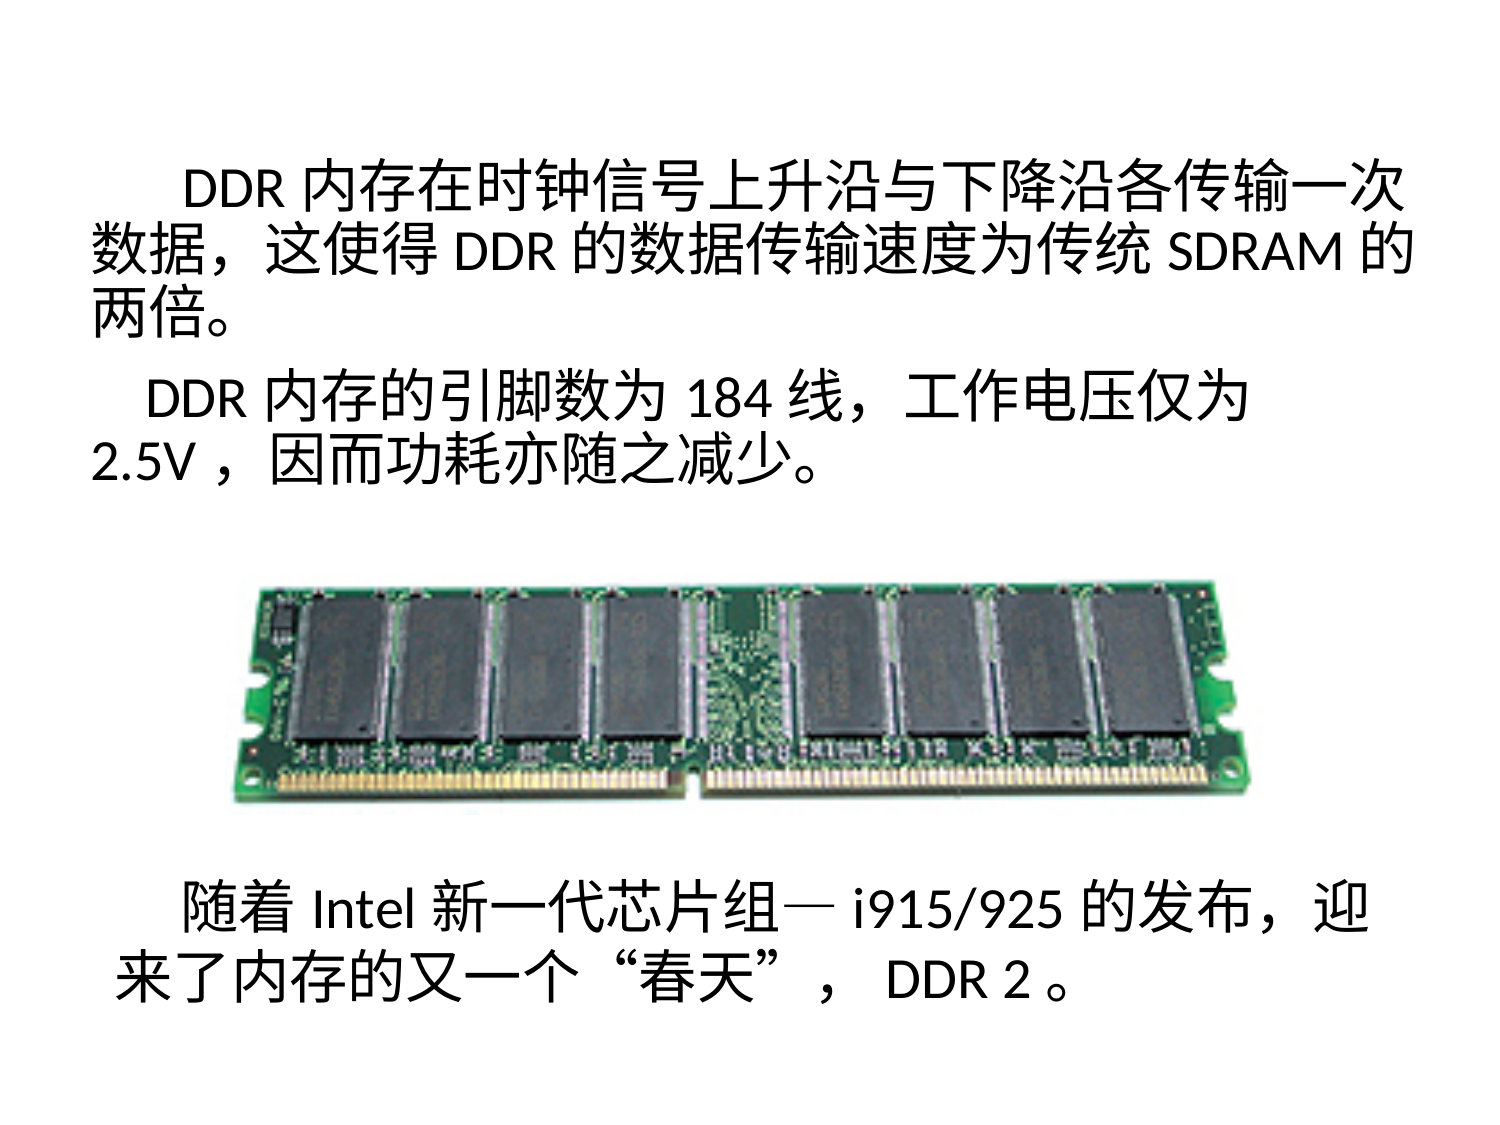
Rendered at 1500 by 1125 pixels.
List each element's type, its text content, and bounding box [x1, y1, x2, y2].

text_box 随着Intel新一代芯片组—i915/925的发布，迎来了内存的又一个“春天”，DDR 2。 [99, 862, 1438, 1018]
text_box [224, 574, 1263, 815]
list DDR内存在时钟信号上升沿与下降沿各传输一次数据，这使得DDR的数据传输速度为传统SDRAM的两倍。 DDR内存的引脚数为184线，工作电压仅为2.5V，因而功耗亦随之减少。 [37, 149, 1439, 538]
